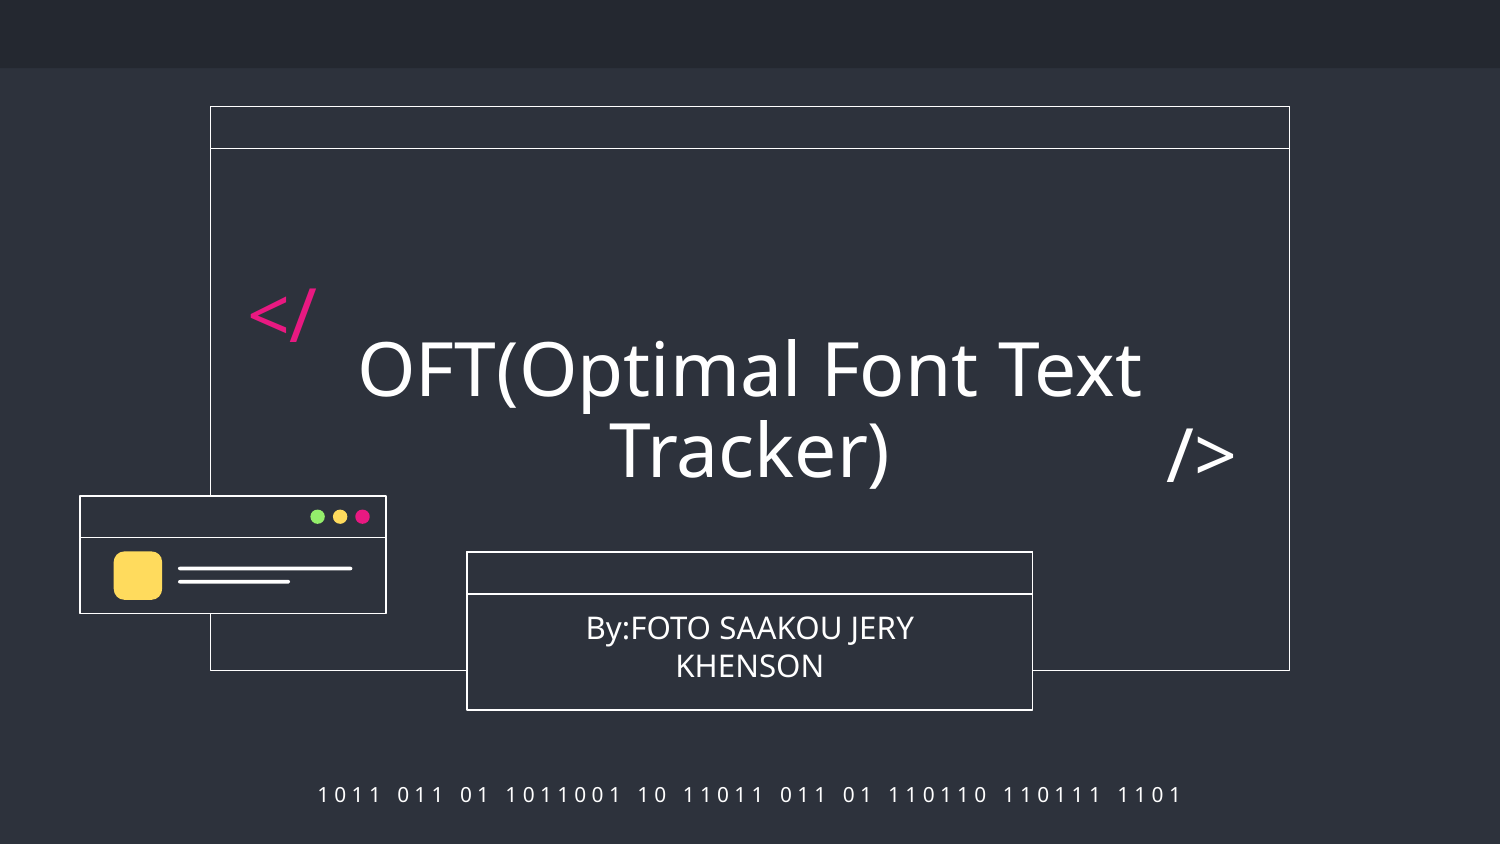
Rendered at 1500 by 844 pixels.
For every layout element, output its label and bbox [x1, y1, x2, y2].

text_box [210, 106, 1290, 671]
text_box [79, 495, 387, 614]
text_box [466, 551, 1033, 711]
